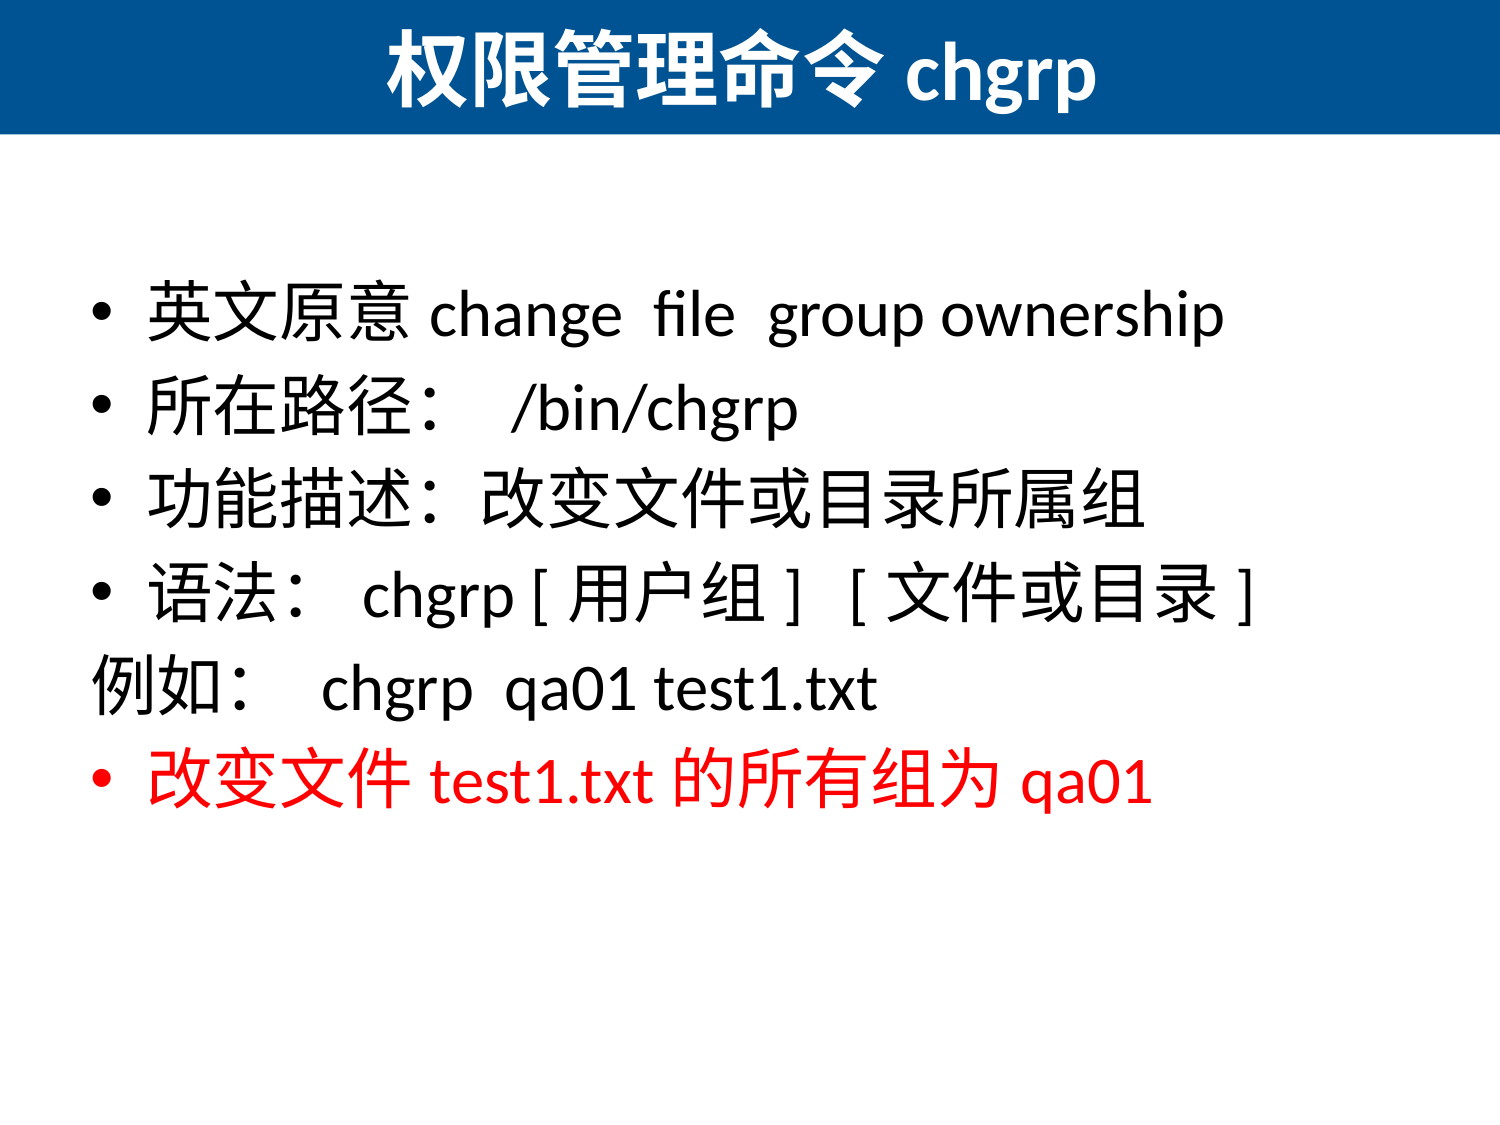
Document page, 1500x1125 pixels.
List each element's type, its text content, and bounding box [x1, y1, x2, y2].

title 权限管理命令chgrp [2, 0, 1483, 135]
list 英文原意change file group ownership 所在路径： /bin/chgrp 功能描述：改变文件或目录所属组 语法：chgrp [用户组] [文件或目录] 例如： chgrp qa01 test1.txt 改变文件test1.txt的所有组为qa01 [75, 262, 1425, 1005]
